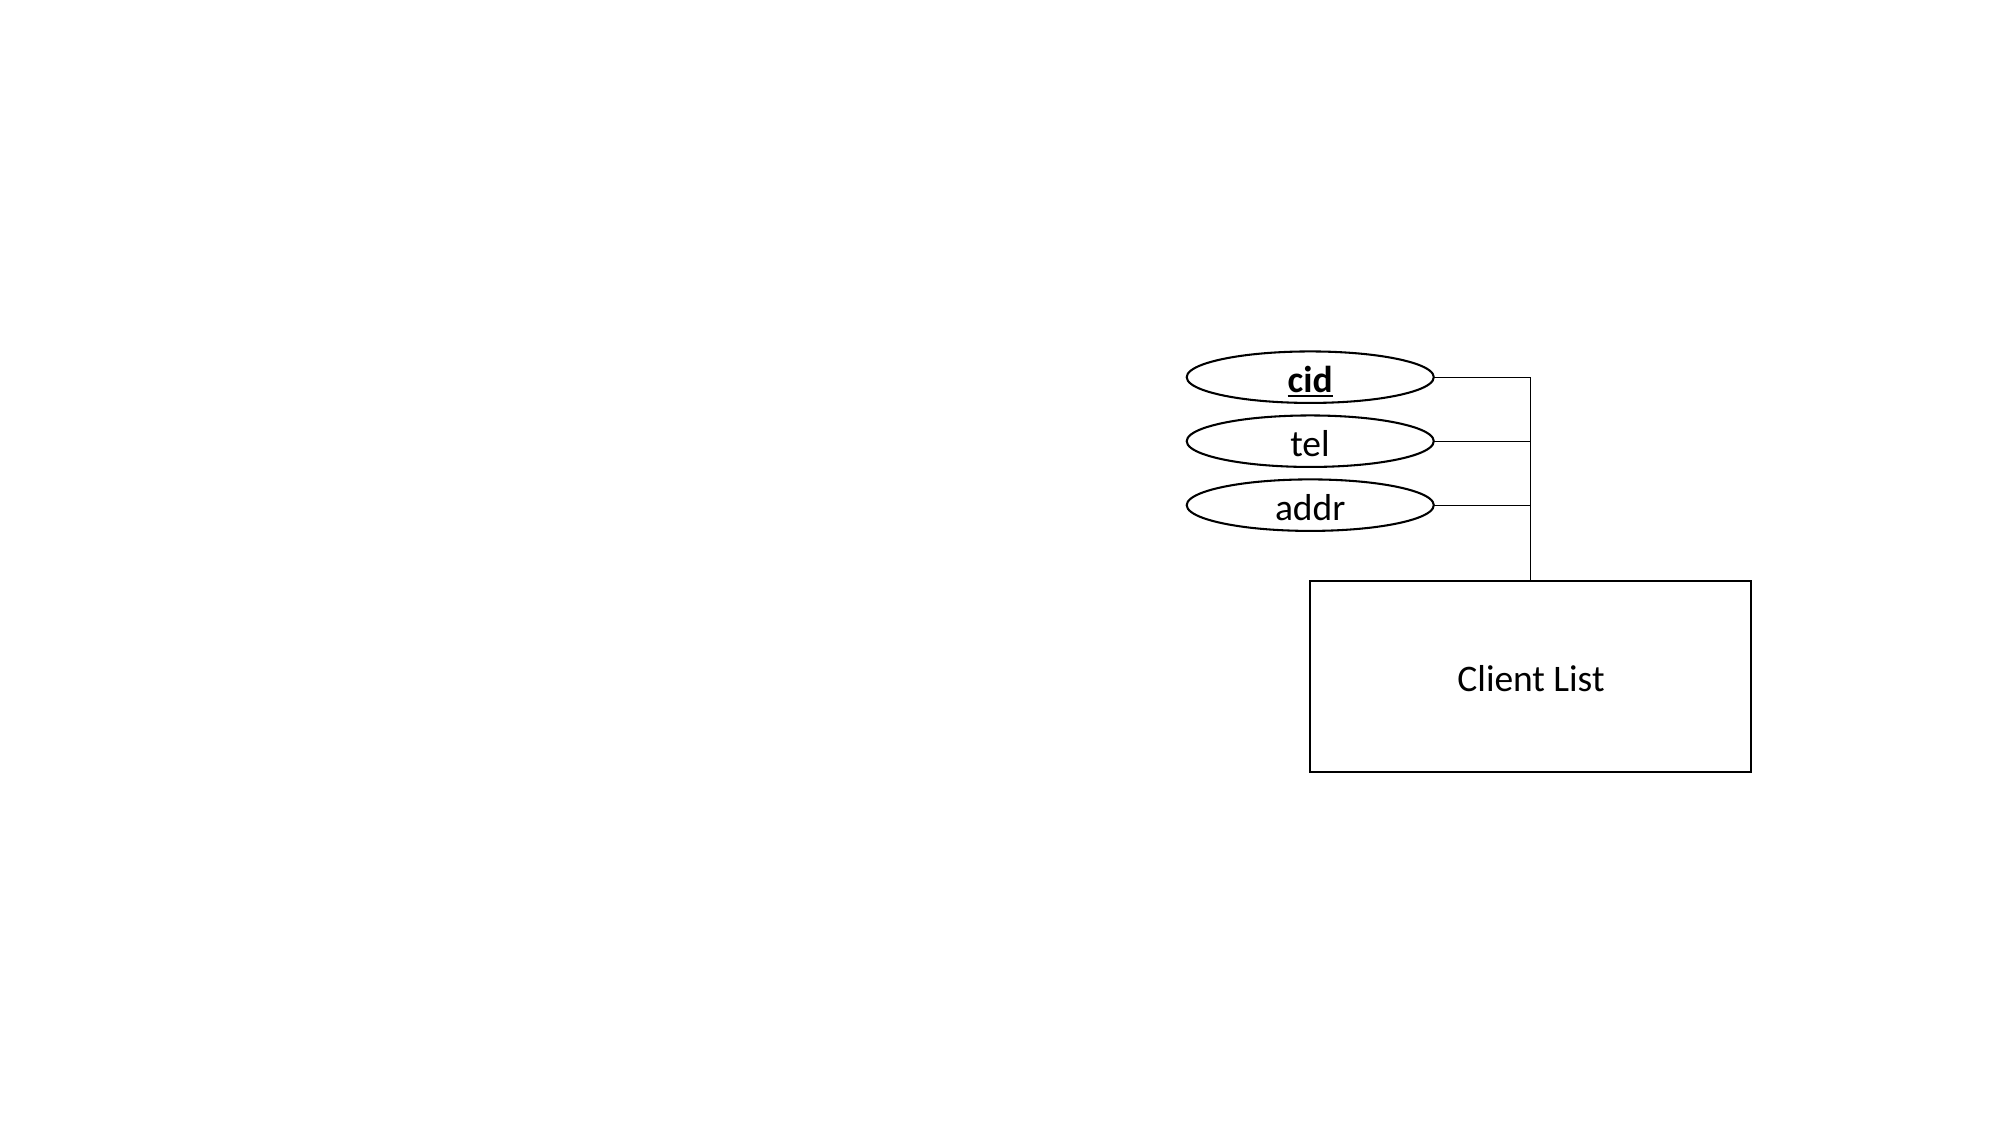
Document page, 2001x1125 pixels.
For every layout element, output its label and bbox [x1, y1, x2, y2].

text_box [1186, 351, 1752, 773]
